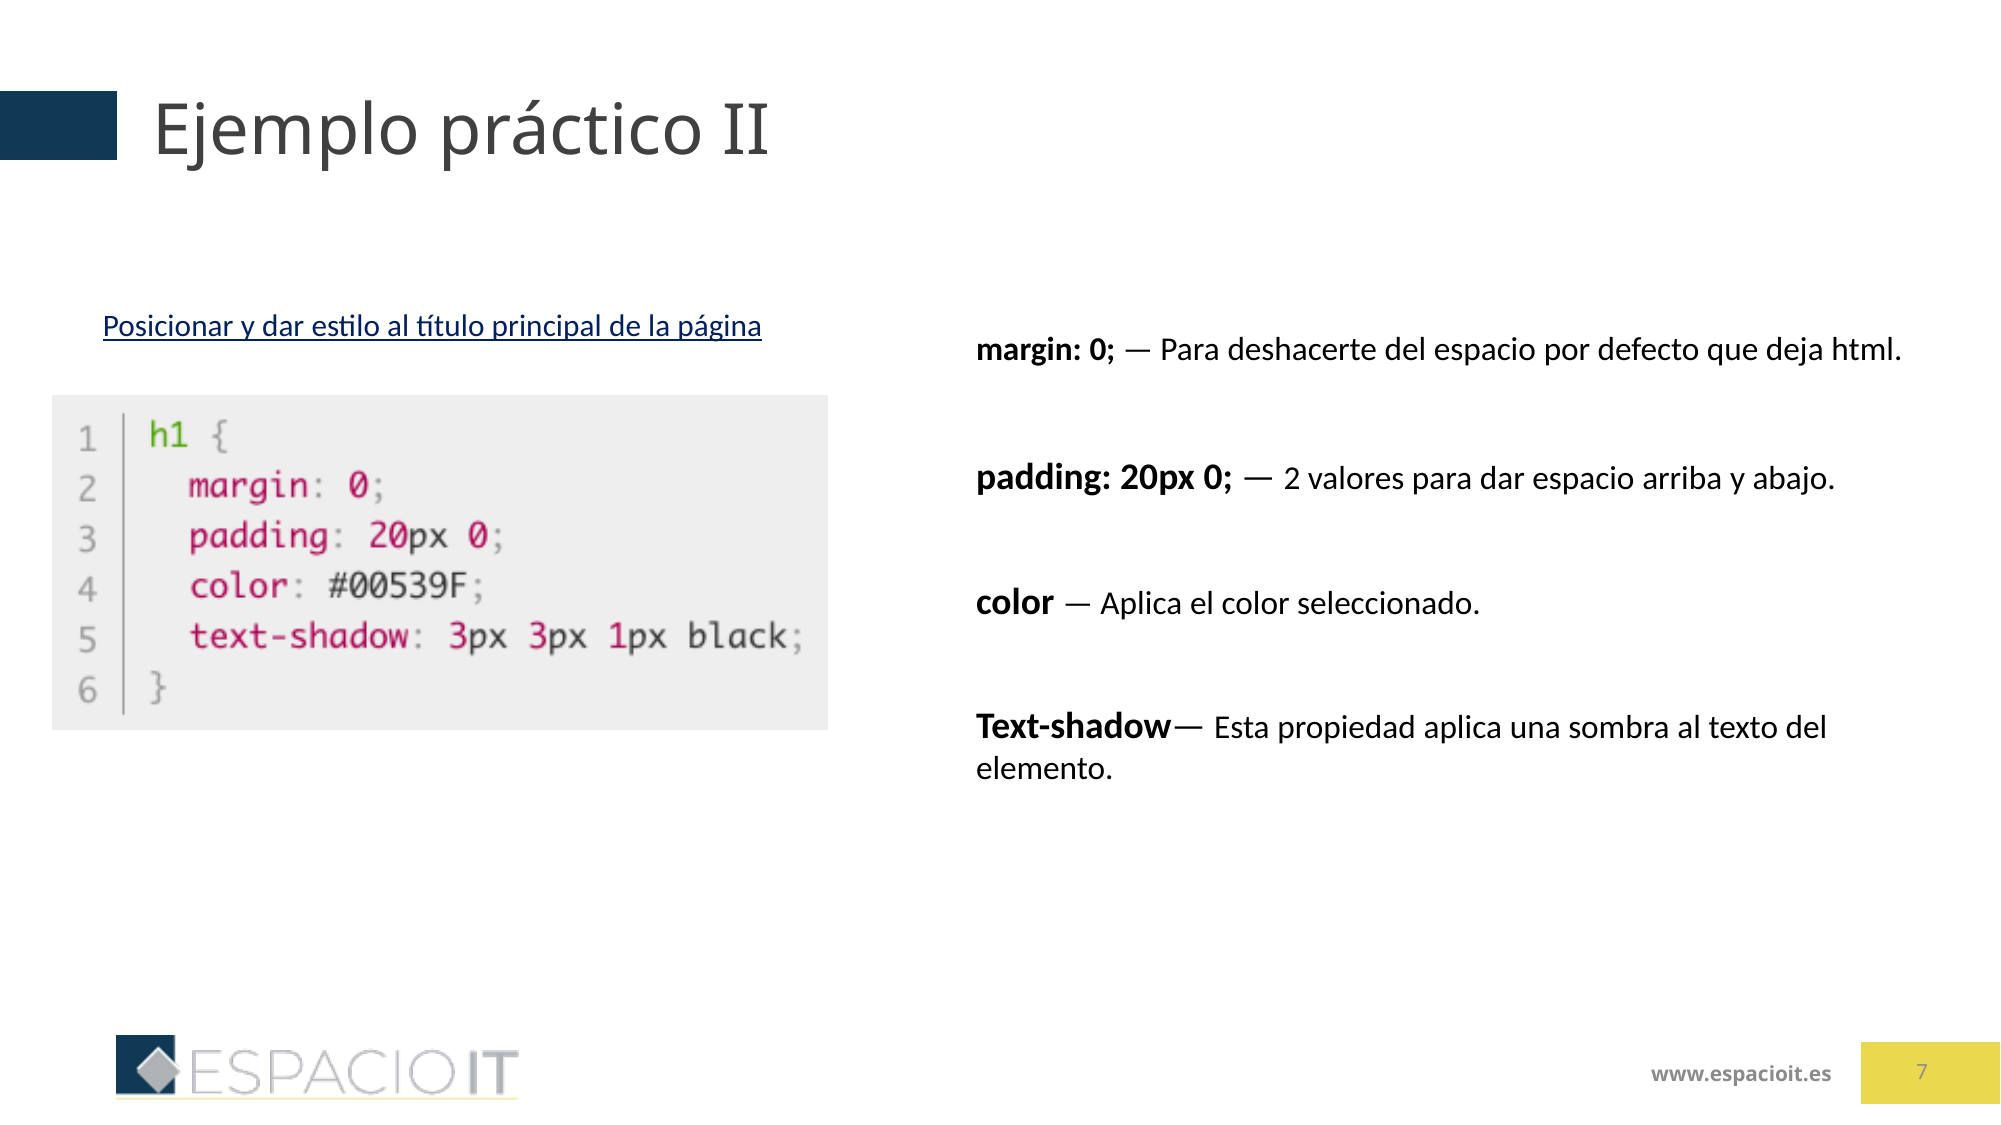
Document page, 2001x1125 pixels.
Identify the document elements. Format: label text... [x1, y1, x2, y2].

text_box Posicionar y dar estilo al título principal de la página [88, 297, 792, 350]
picture [116, 1035, 519, 1111]
slide_number 7 [1862, 1042, 1943, 1103]
text_box margin: 0; — Para deshacerte del espacio por defecto que deja html. padding: 20px 0; — 2 valores para dar espacio arriba y abajo. color — Aplica el color seleccionado. Text-shadow— Esta propiedad aplica una sombra al texto del elemento. [961, 279, 1943, 839]
picture [52, 395, 828, 730]
title Ejemplo práctico II [137, 85, 1649, 178]
